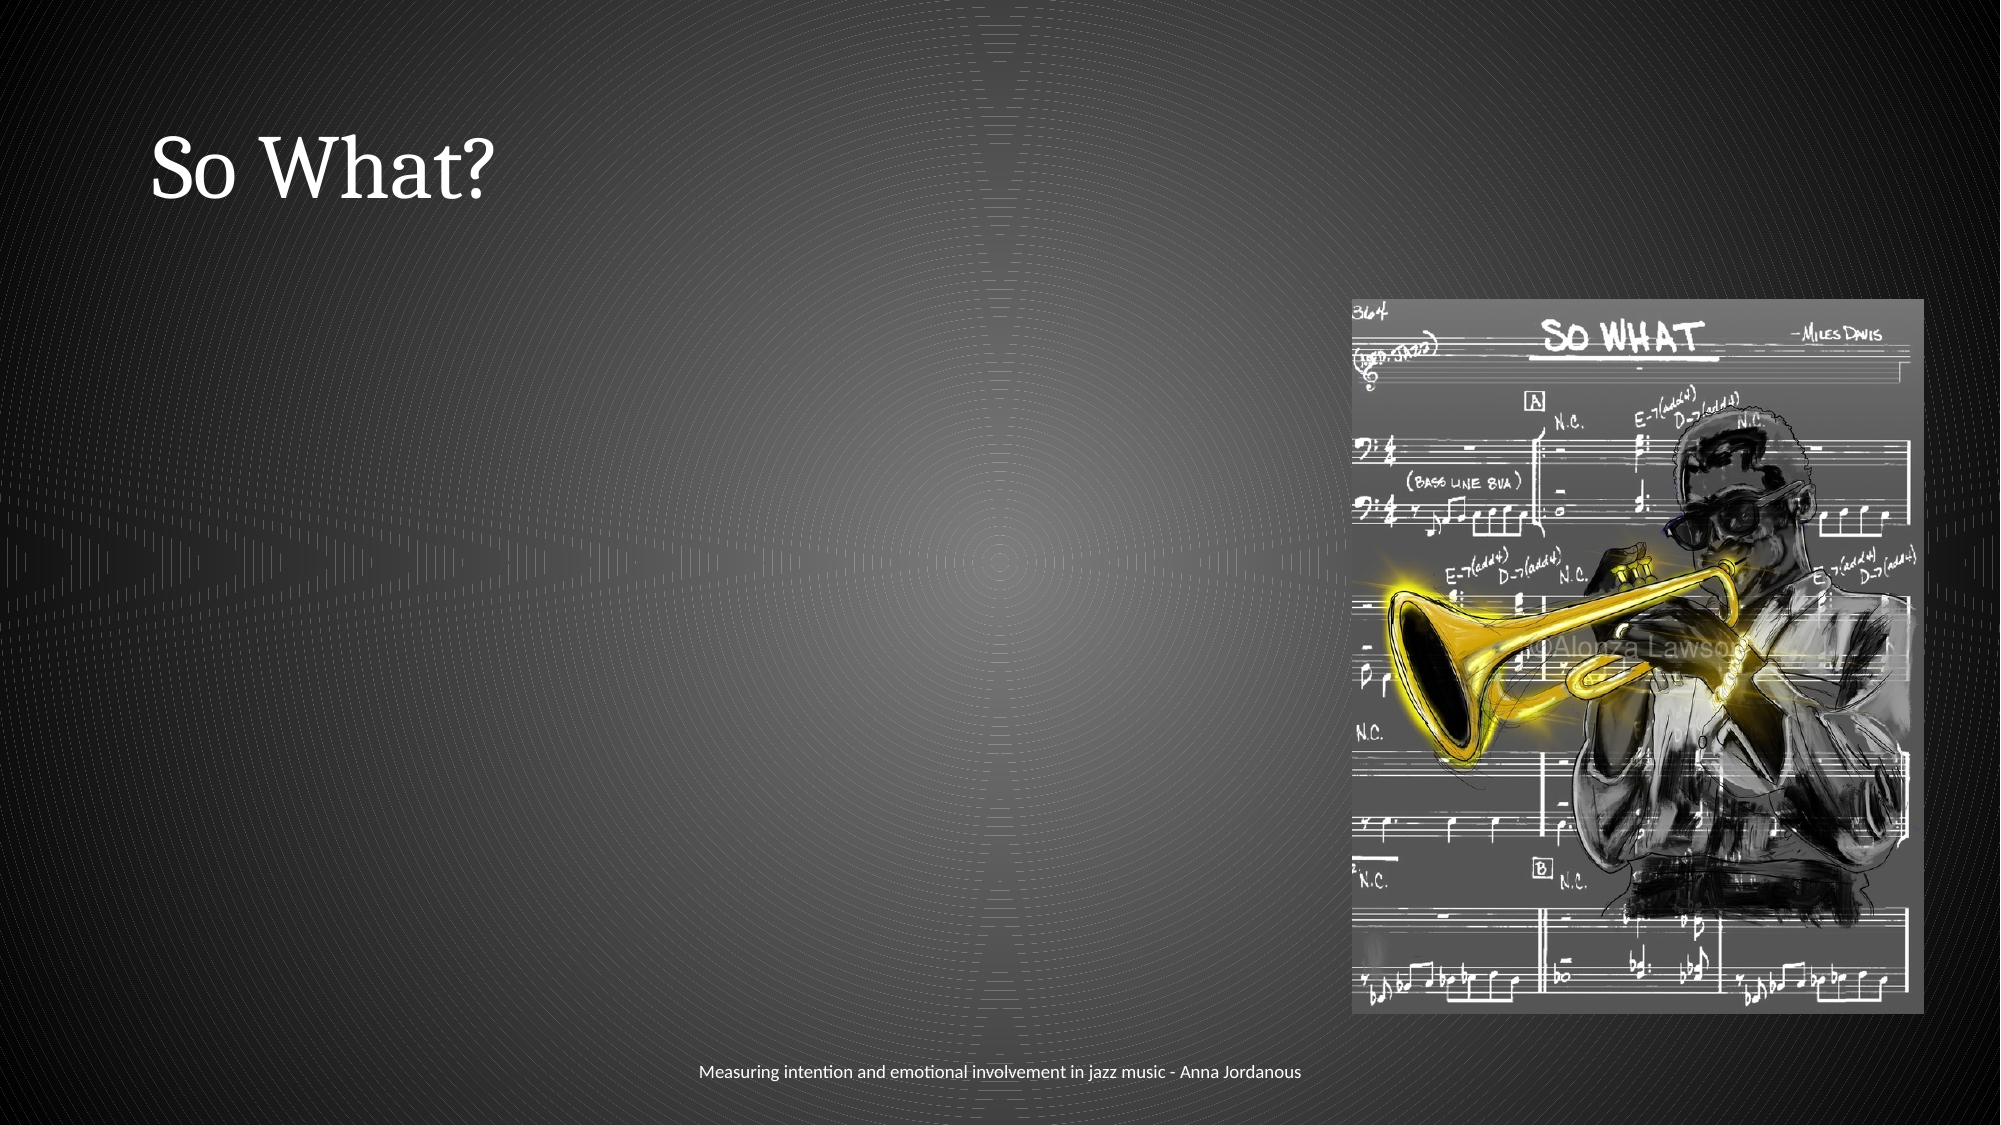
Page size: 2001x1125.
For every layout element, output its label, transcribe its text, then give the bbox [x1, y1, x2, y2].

footer Measuring intention and emotional involvement in jazz music - Anna Jordanous [662, 1042, 1338, 1103]
title So What? [137, 59, 1863, 278]
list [1352, 299, 1924, 1014]
